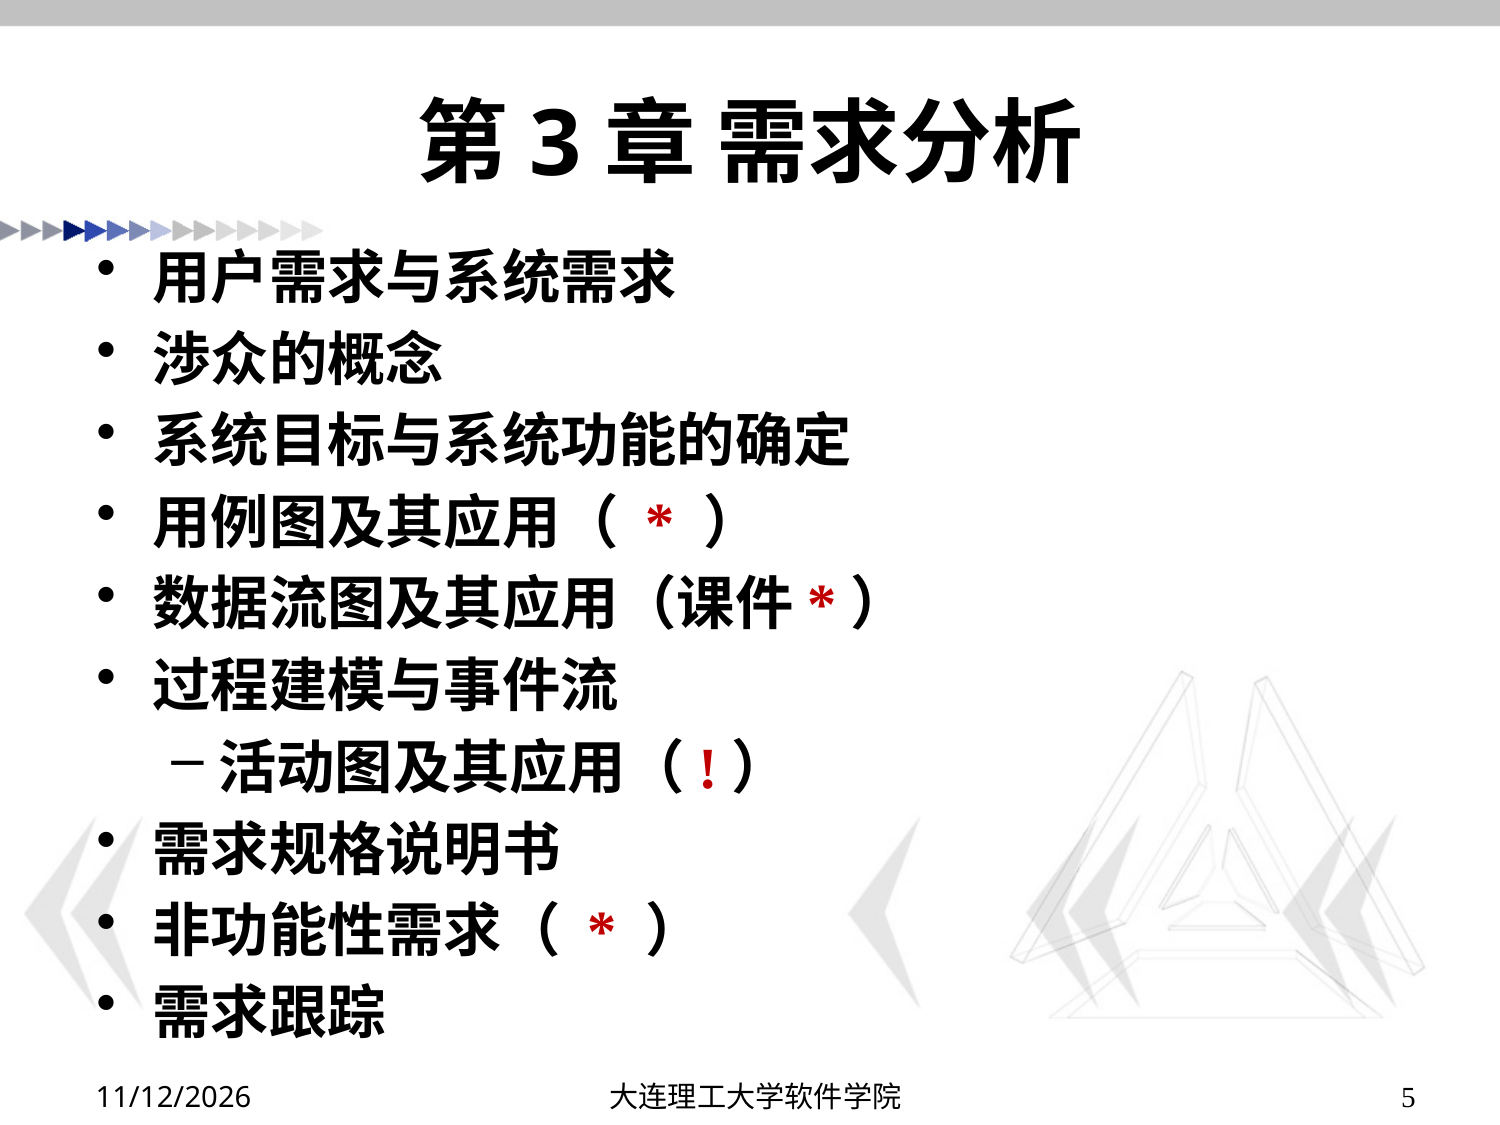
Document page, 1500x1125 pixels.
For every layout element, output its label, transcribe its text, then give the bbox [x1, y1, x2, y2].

title 第3章 需求分析 [74, 44, 1426, 233]
list 用户需求与系统需求 渉众的概念 系统目标与系统功能的确定 用例图及其应用（ * ） 数据流图及其应用（课件*） 过程建模与事件流 活动图及其应用（!） 需求规格说明书 非功能性需求（ * ） 需求跟踪 [81, 232, 1432, 1018]
picture [0, 0, 1500, 1125]
footer 大连理工大学软件学院 [517, 1070, 994, 1114]
slide_number 5 [1080, 1070, 1431, 1114]
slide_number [80, 1070, 431, 1114]
